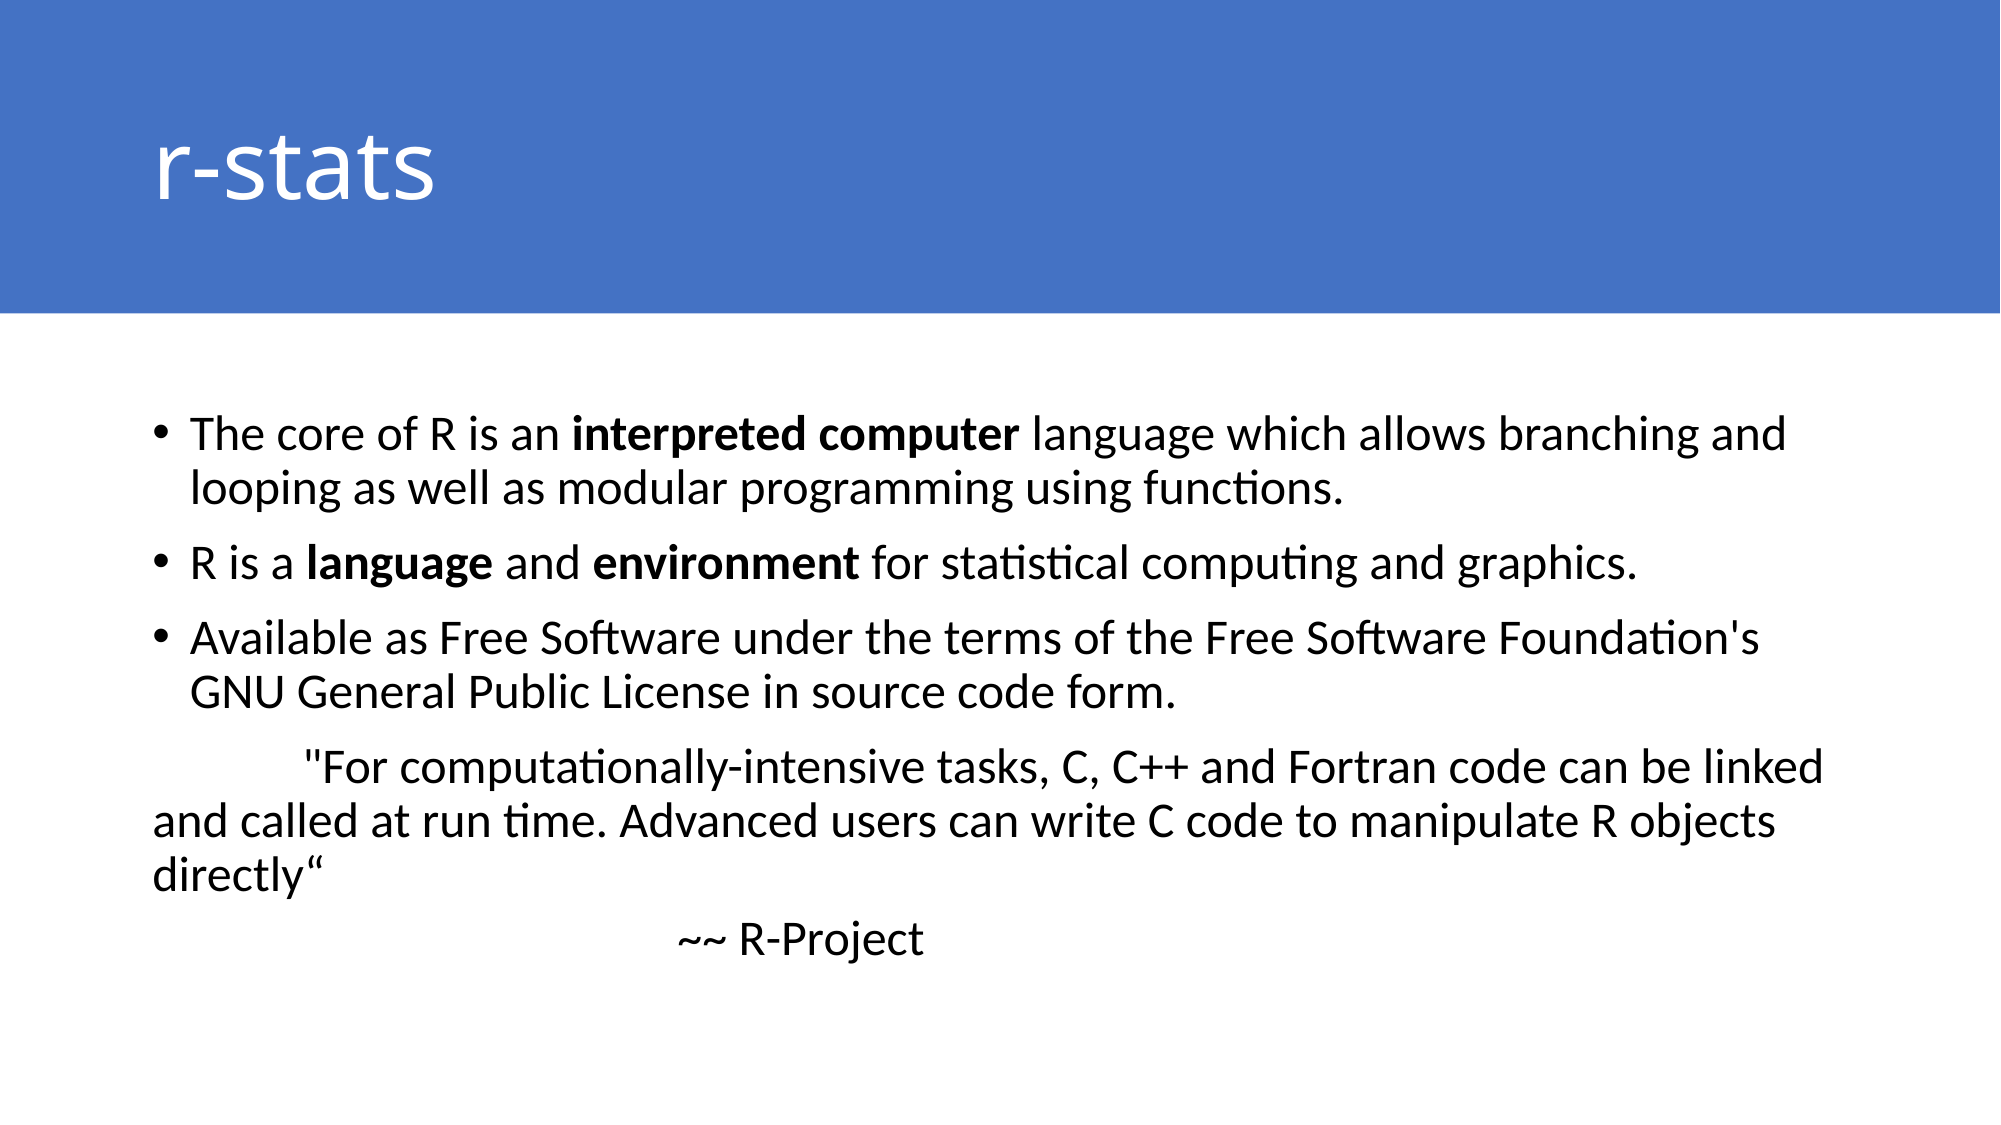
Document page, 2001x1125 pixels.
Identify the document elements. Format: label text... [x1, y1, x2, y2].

text_box [0, 0, 2000, 314]
title r-stats [137, 59, 1863, 278]
list The core of R is an interpreted computer language which allows branching and looping as well as modular programming using functions. R is a language and environment for statistical computing and graphics. Available as Free Software under the terms of the Free Software Foundation's GNU General Public License in source code form. "For computationally-intensive tasks, C, C++ and Fortran code can be linked and called at run time. Advanced users can write C code to manipulate R objects directly“ ~~ R-Project [137, 399, 1863, 1014]
